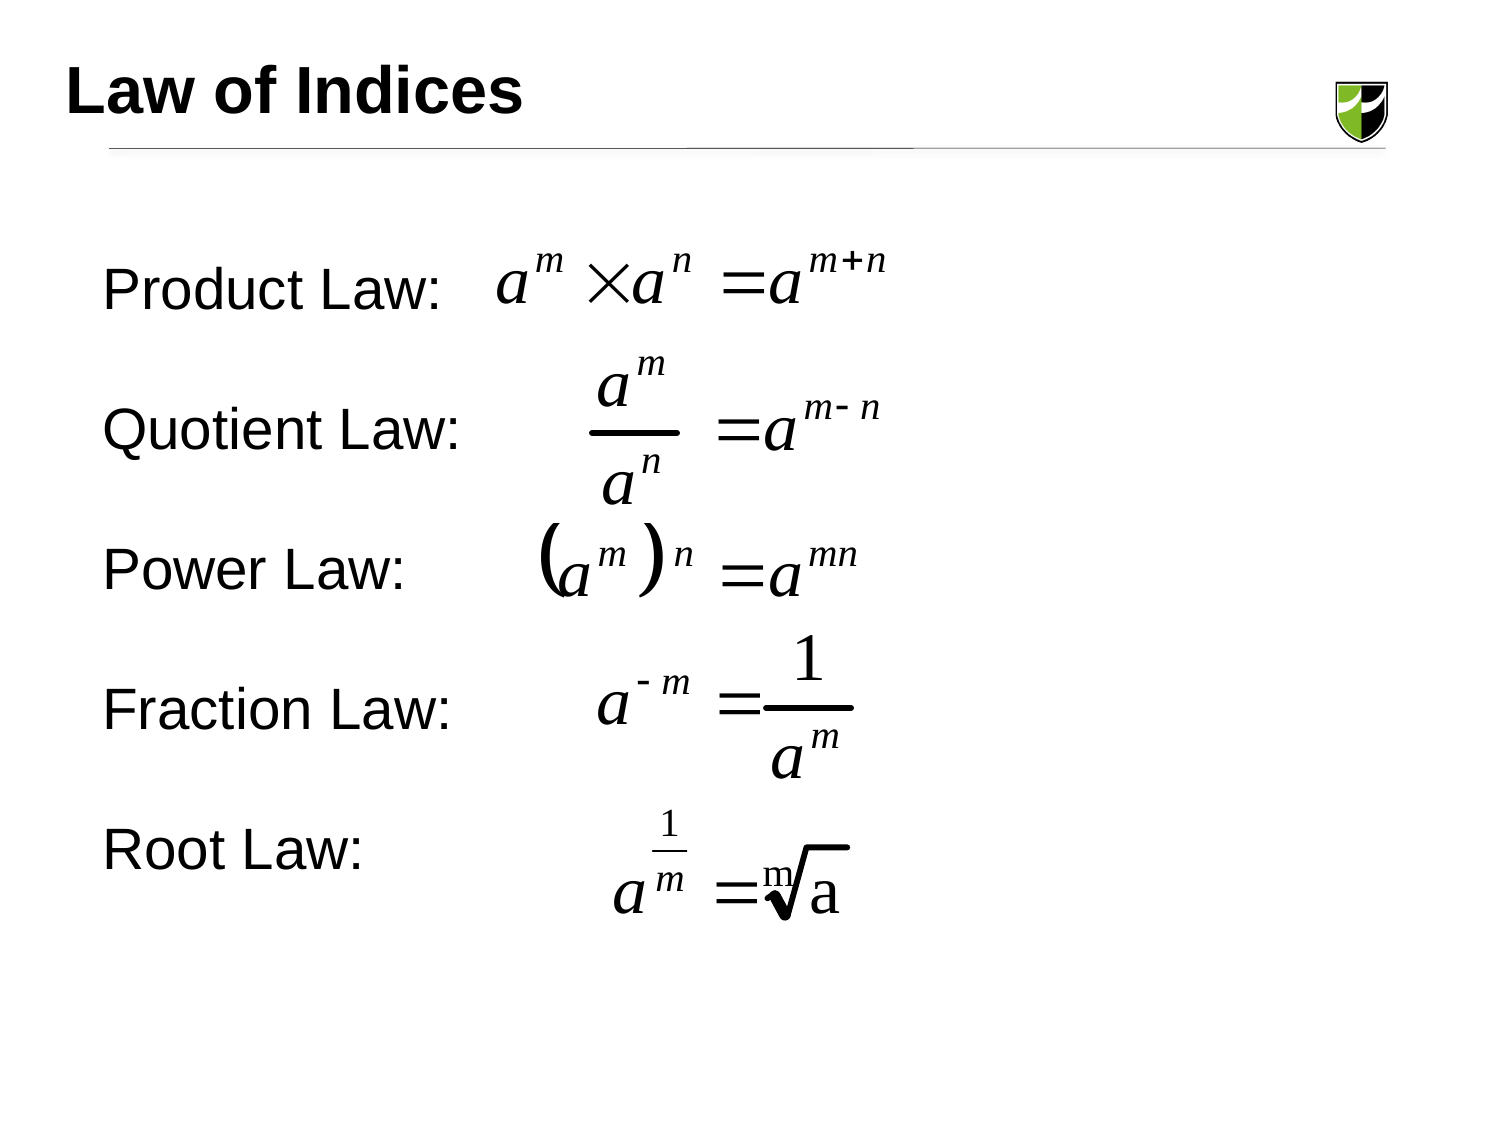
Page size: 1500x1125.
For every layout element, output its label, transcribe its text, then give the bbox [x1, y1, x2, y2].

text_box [579, 330, 896, 519]
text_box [601, 794, 865, 937]
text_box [585, 616, 867, 794]
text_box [484, 229, 899, 321]
text_box Law of Indices [50, 24, 1456, 134]
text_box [528, 522, 874, 626]
picture [1335, 134, 1393, 143]
text_box Product Law: Quotient Law: Power Law: Fraction Law: Root Law: [87, 243, 1432, 1009]
